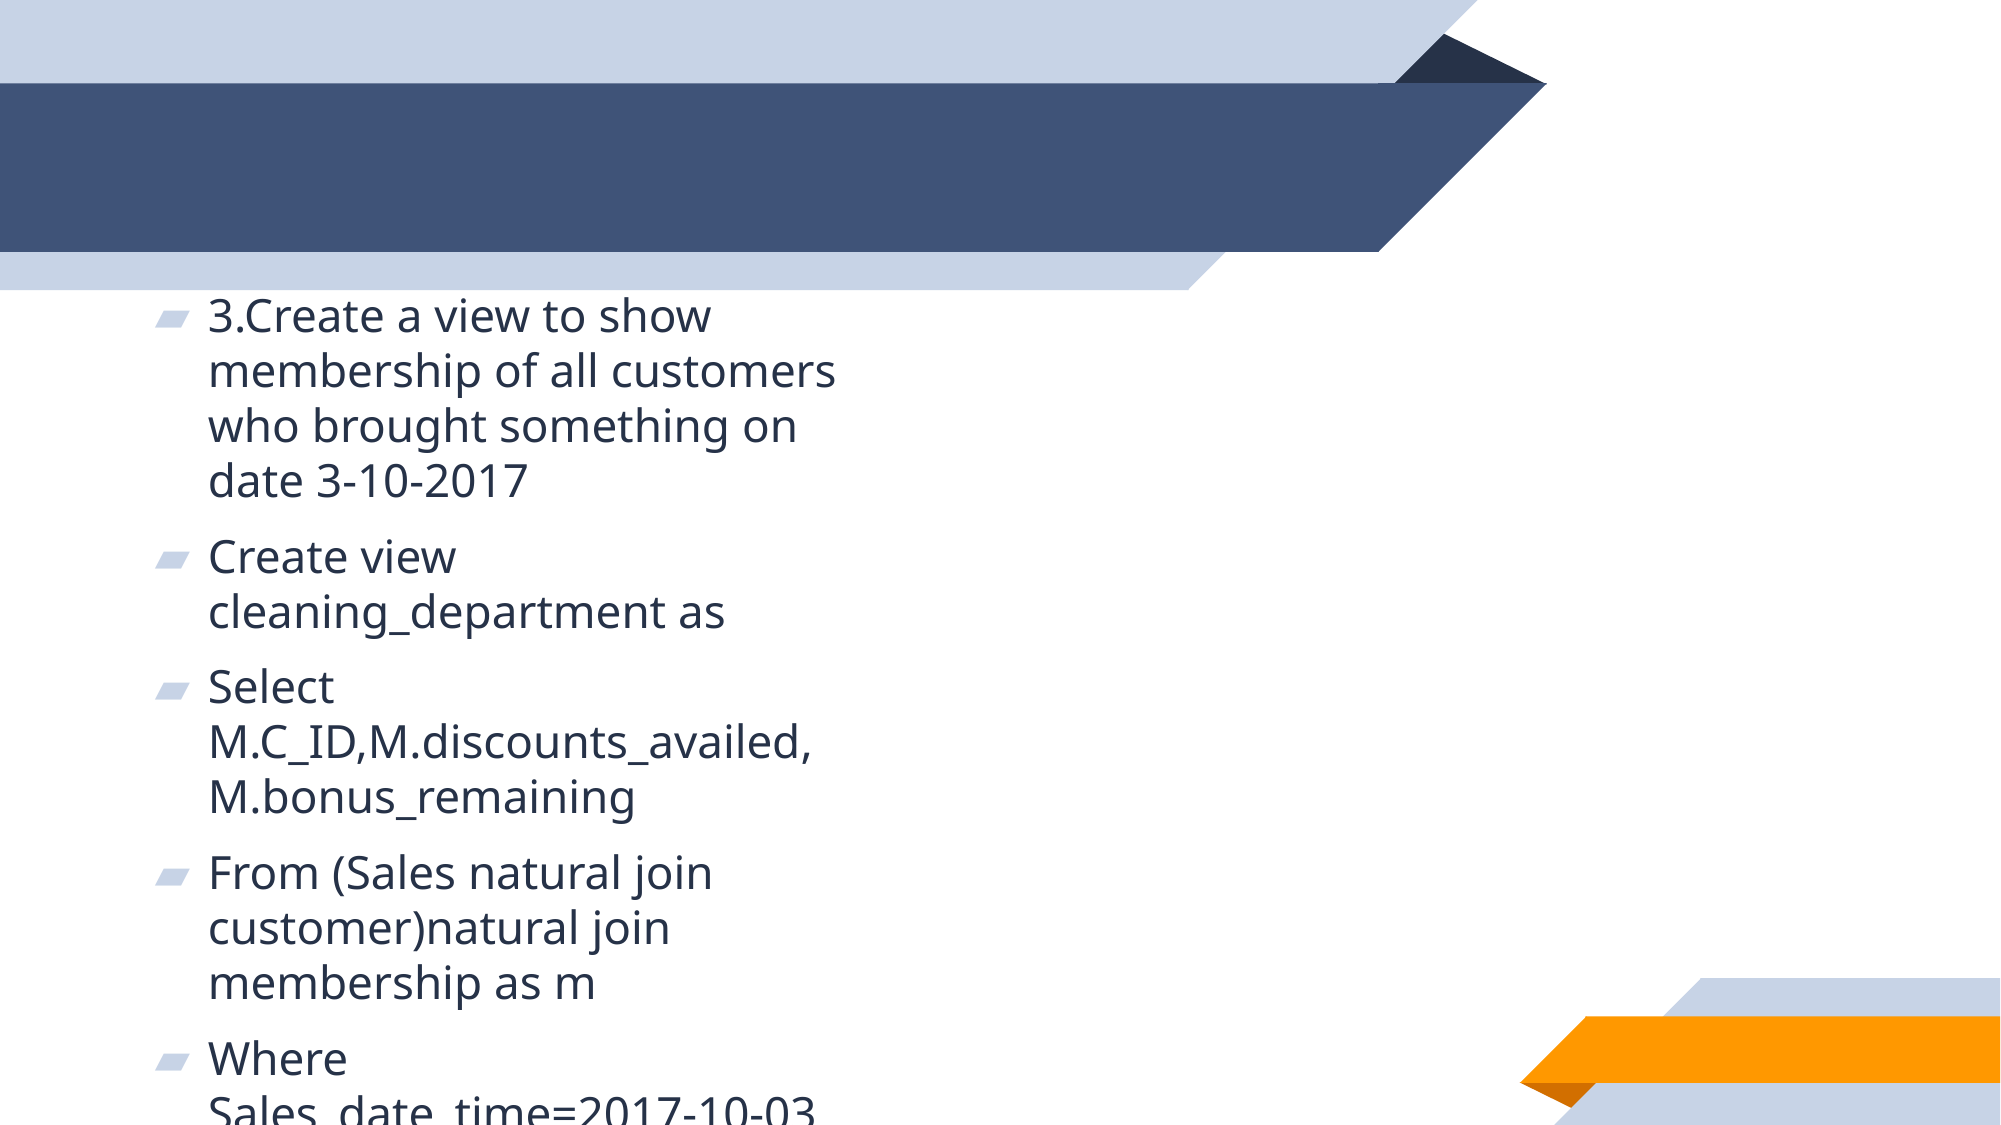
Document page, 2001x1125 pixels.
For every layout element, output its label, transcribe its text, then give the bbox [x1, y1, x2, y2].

list 3.Create a view to show membership of all customers who brought something on date 3-10-2017 Create view cleaning_department as Select M.C_ID,M.discounts_availed,M.bonus_remaining From (Sales natural join customer)natural join membership as m Where Sales_date_time=2017-10-03 [122, 271, 861, 868]
